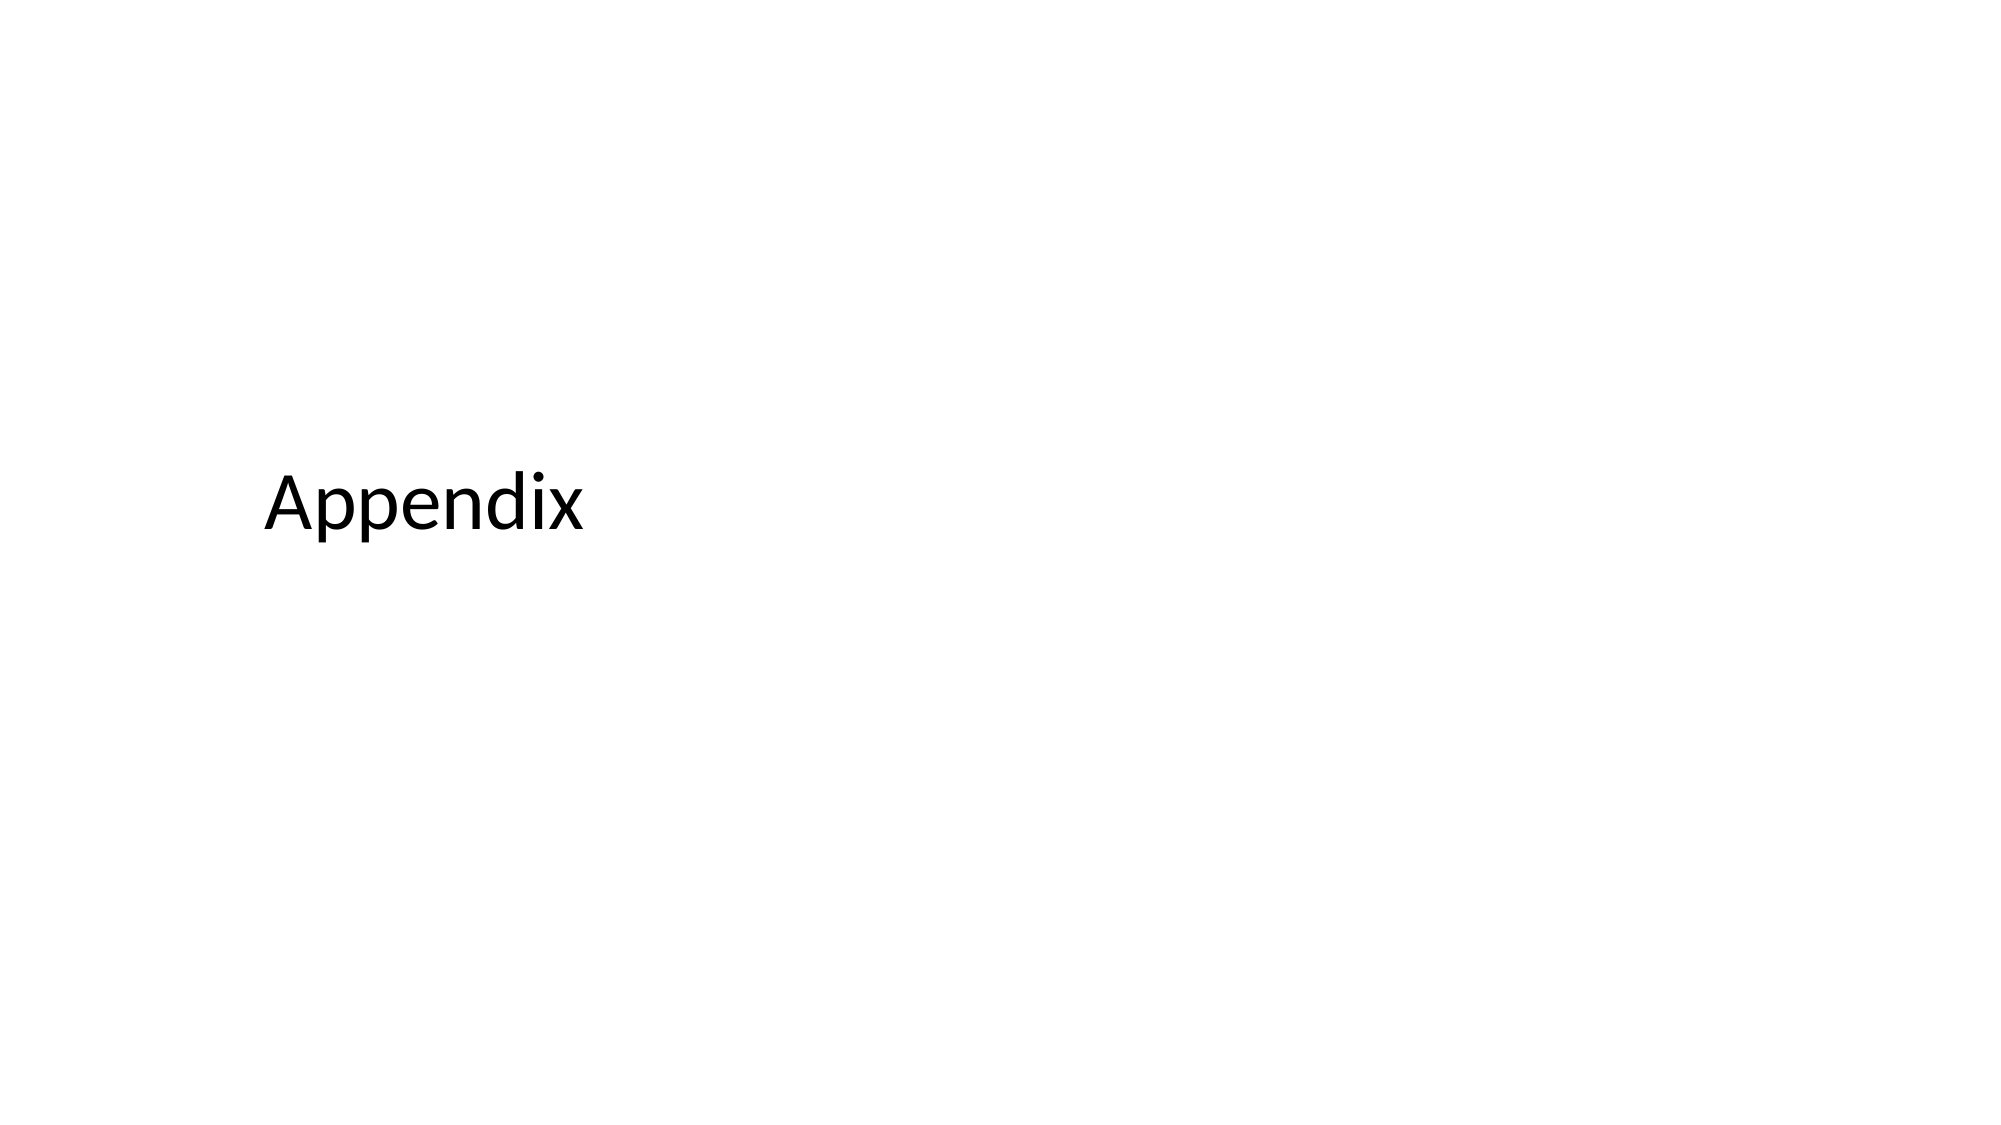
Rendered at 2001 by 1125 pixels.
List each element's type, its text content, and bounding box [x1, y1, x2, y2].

subtitle Appendix [249, 450, 1750, 722]
